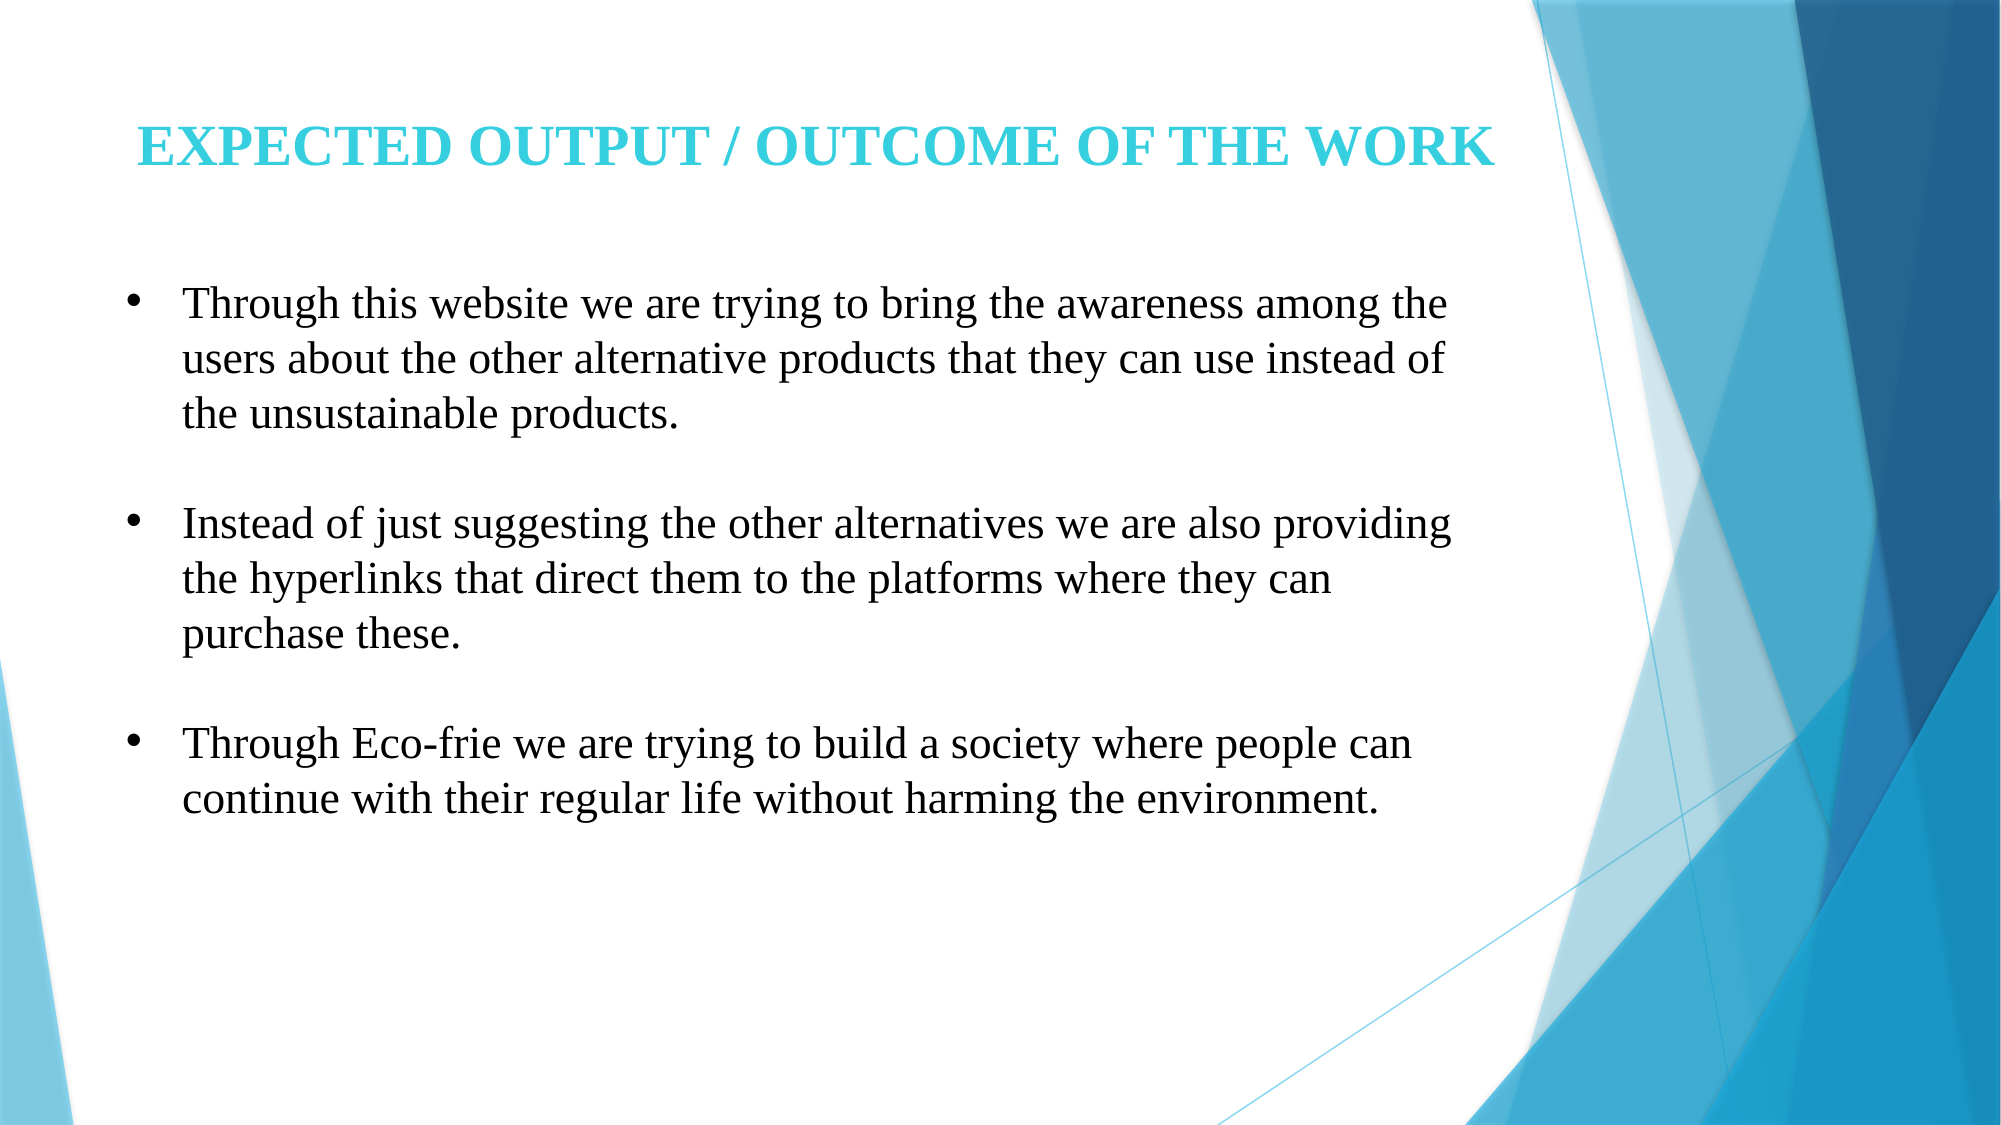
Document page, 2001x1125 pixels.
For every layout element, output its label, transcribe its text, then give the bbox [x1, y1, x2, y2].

text_box Through this website we are trying to bring the awareness among the users about the other alternative products that they can use instead of the unsustainable products. Instead of just suggesting the other alternatives we are also providing the hyperlinks that direct them to the platforms where they can purchase these. Through Eco-frie we are trying to build a society where people can continue with their regular life without harming the environment. [111, 265, 1522, 830]
title EXPECTED OUTPUT / OUTCOME OF THE WORK [111, 99, 1522, 265]
